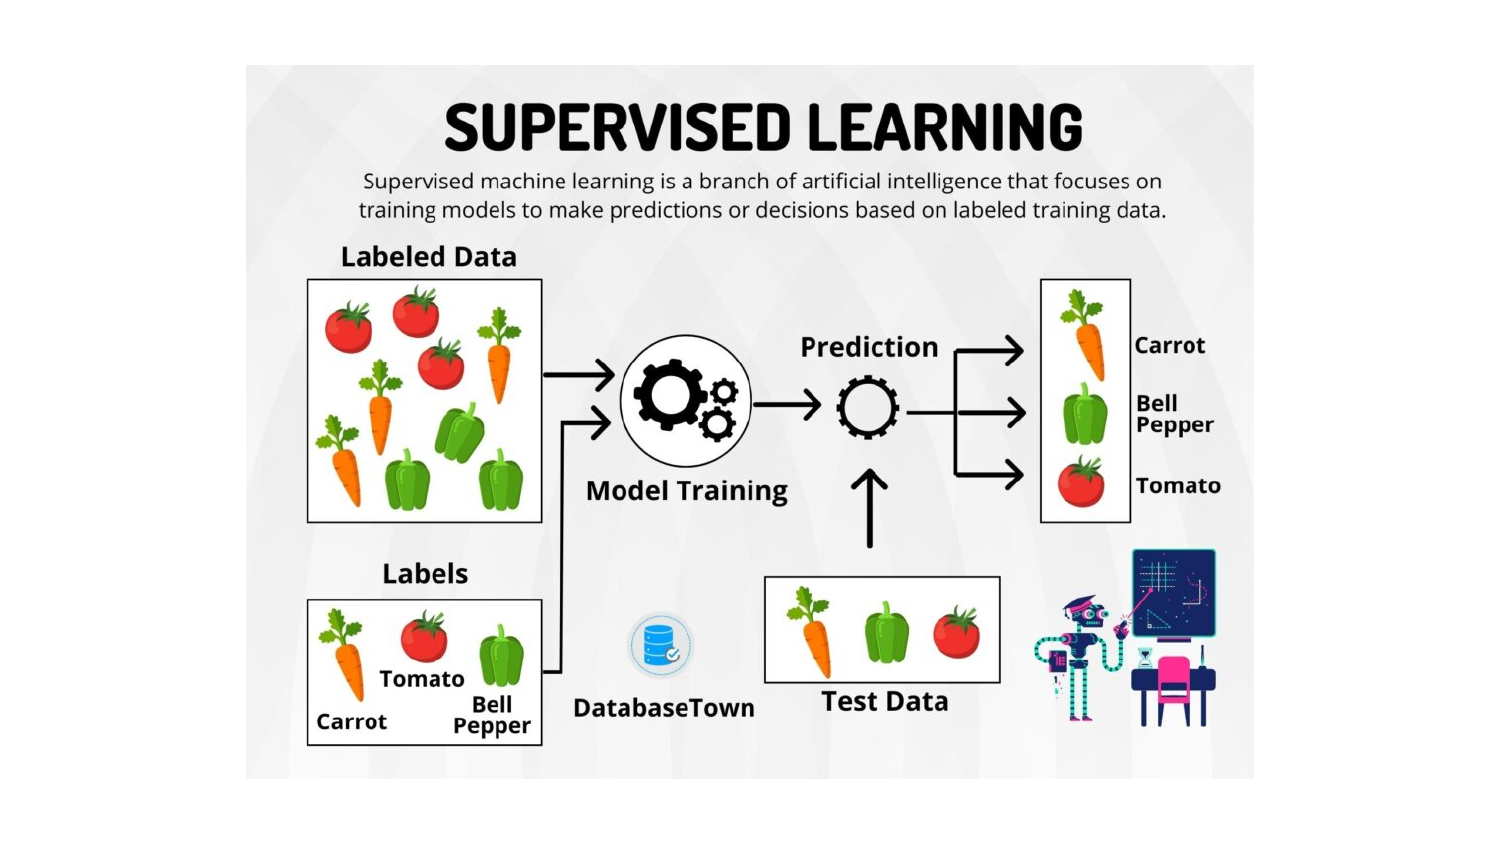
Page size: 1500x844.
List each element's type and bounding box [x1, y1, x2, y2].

picture [246, 64, 1254, 779]
